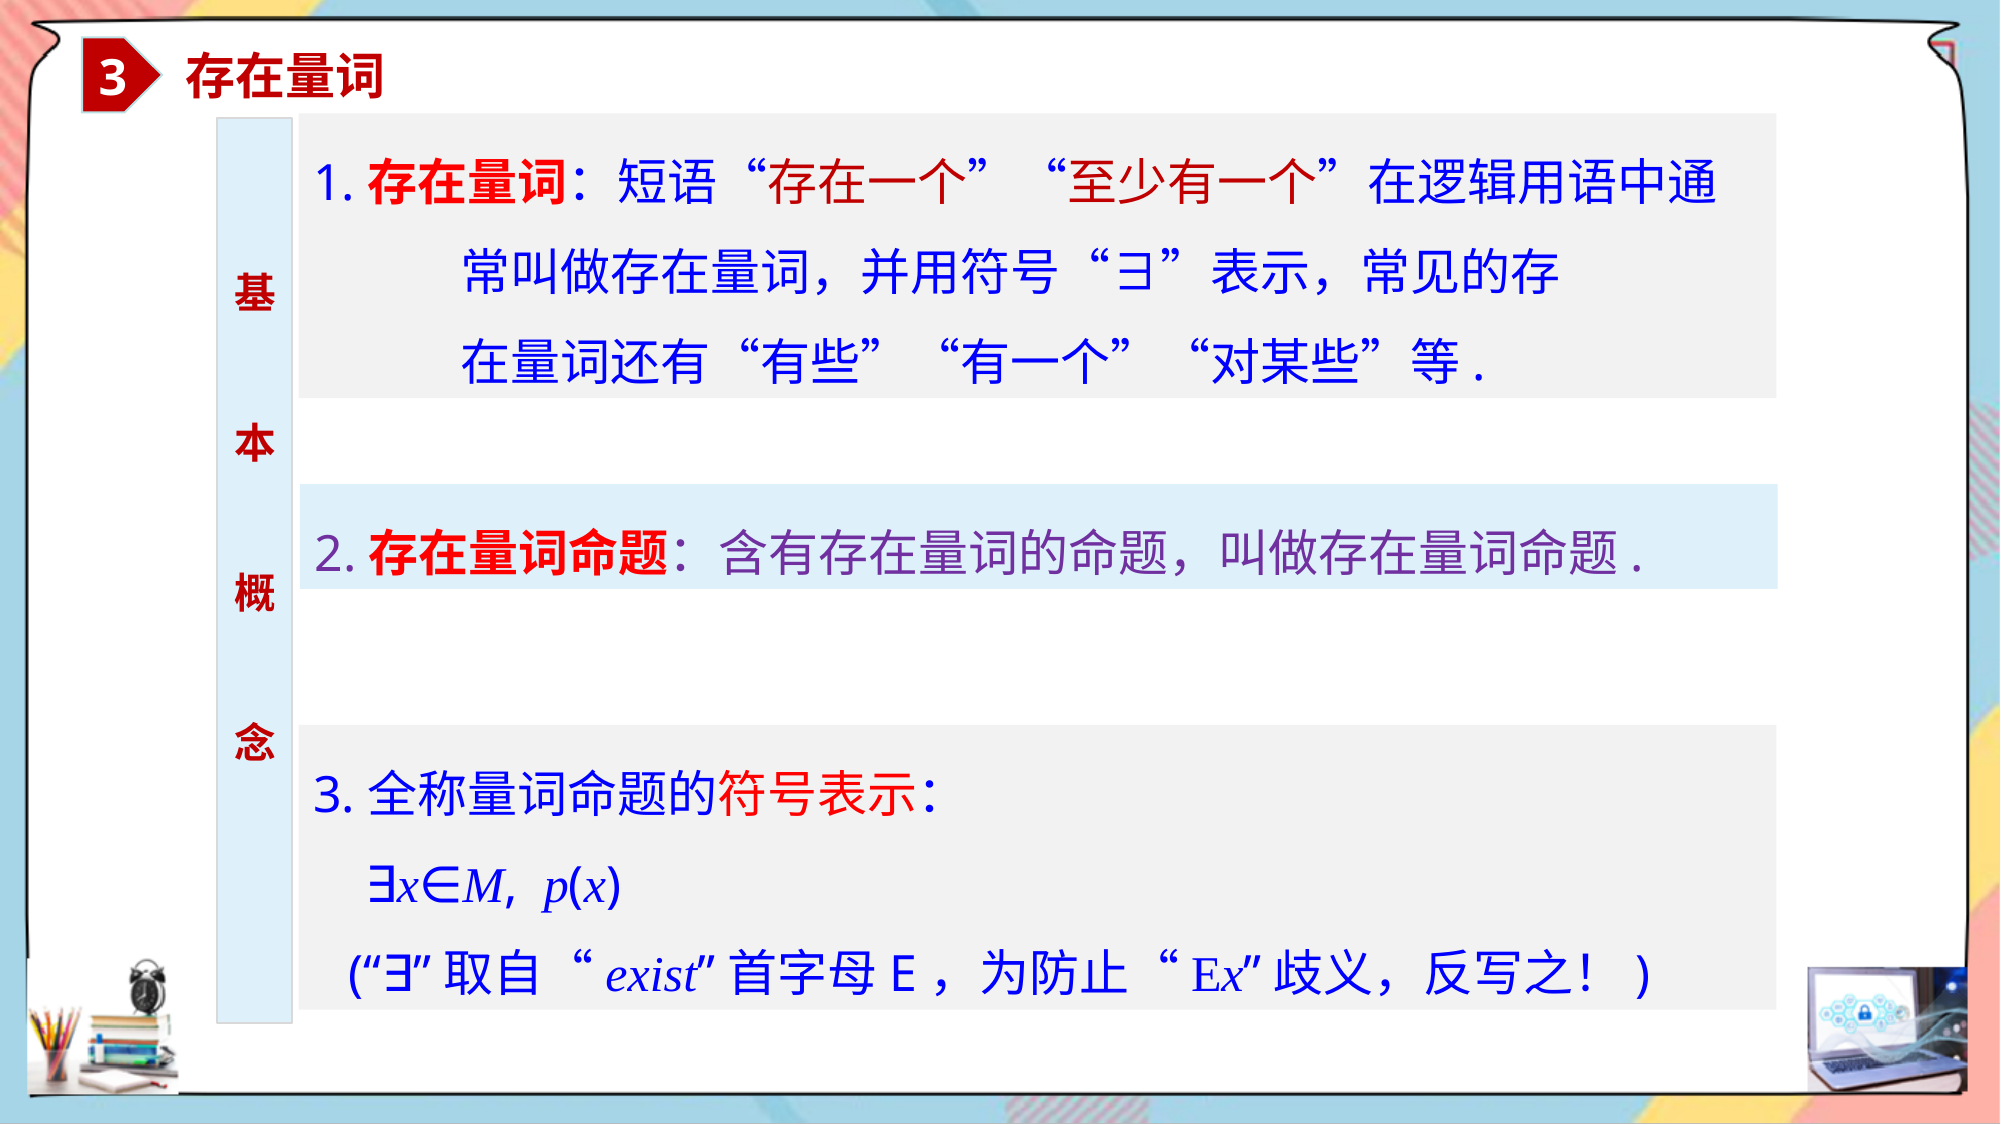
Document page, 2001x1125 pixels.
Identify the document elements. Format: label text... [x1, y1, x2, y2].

picture [0, 0, 2001, 1125]
text_box 基 本 概 念 [219, 158, 290, 774]
text_box 2.存在量词命题：含有存在量词的命题，叫做存在量词命题. [299, 484, 1778, 589]
text_box 1.存在量词：短语“存在一个”“至少有一个”在逻辑用语中通 常叫做存在量词，并用符号“∃”表示，常见的存 在量词还有“有些”“有一个”“对某些”等. [298, 113, 1777, 399]
text_box 3 [82, 37, 163, 113]
text_box 存在量词 [162, 44, 677, 105]
text_box [217, 118, 292, 1024]
text_box 3.全称量词命题的符号表示： ∃x∈M, p(x) [298, 724, 1777, 1010]
text_box (“∃”取自“exist”首字母E，为防止“Ex”歧义，反写之！) [334, 903, 1666, 1009]
